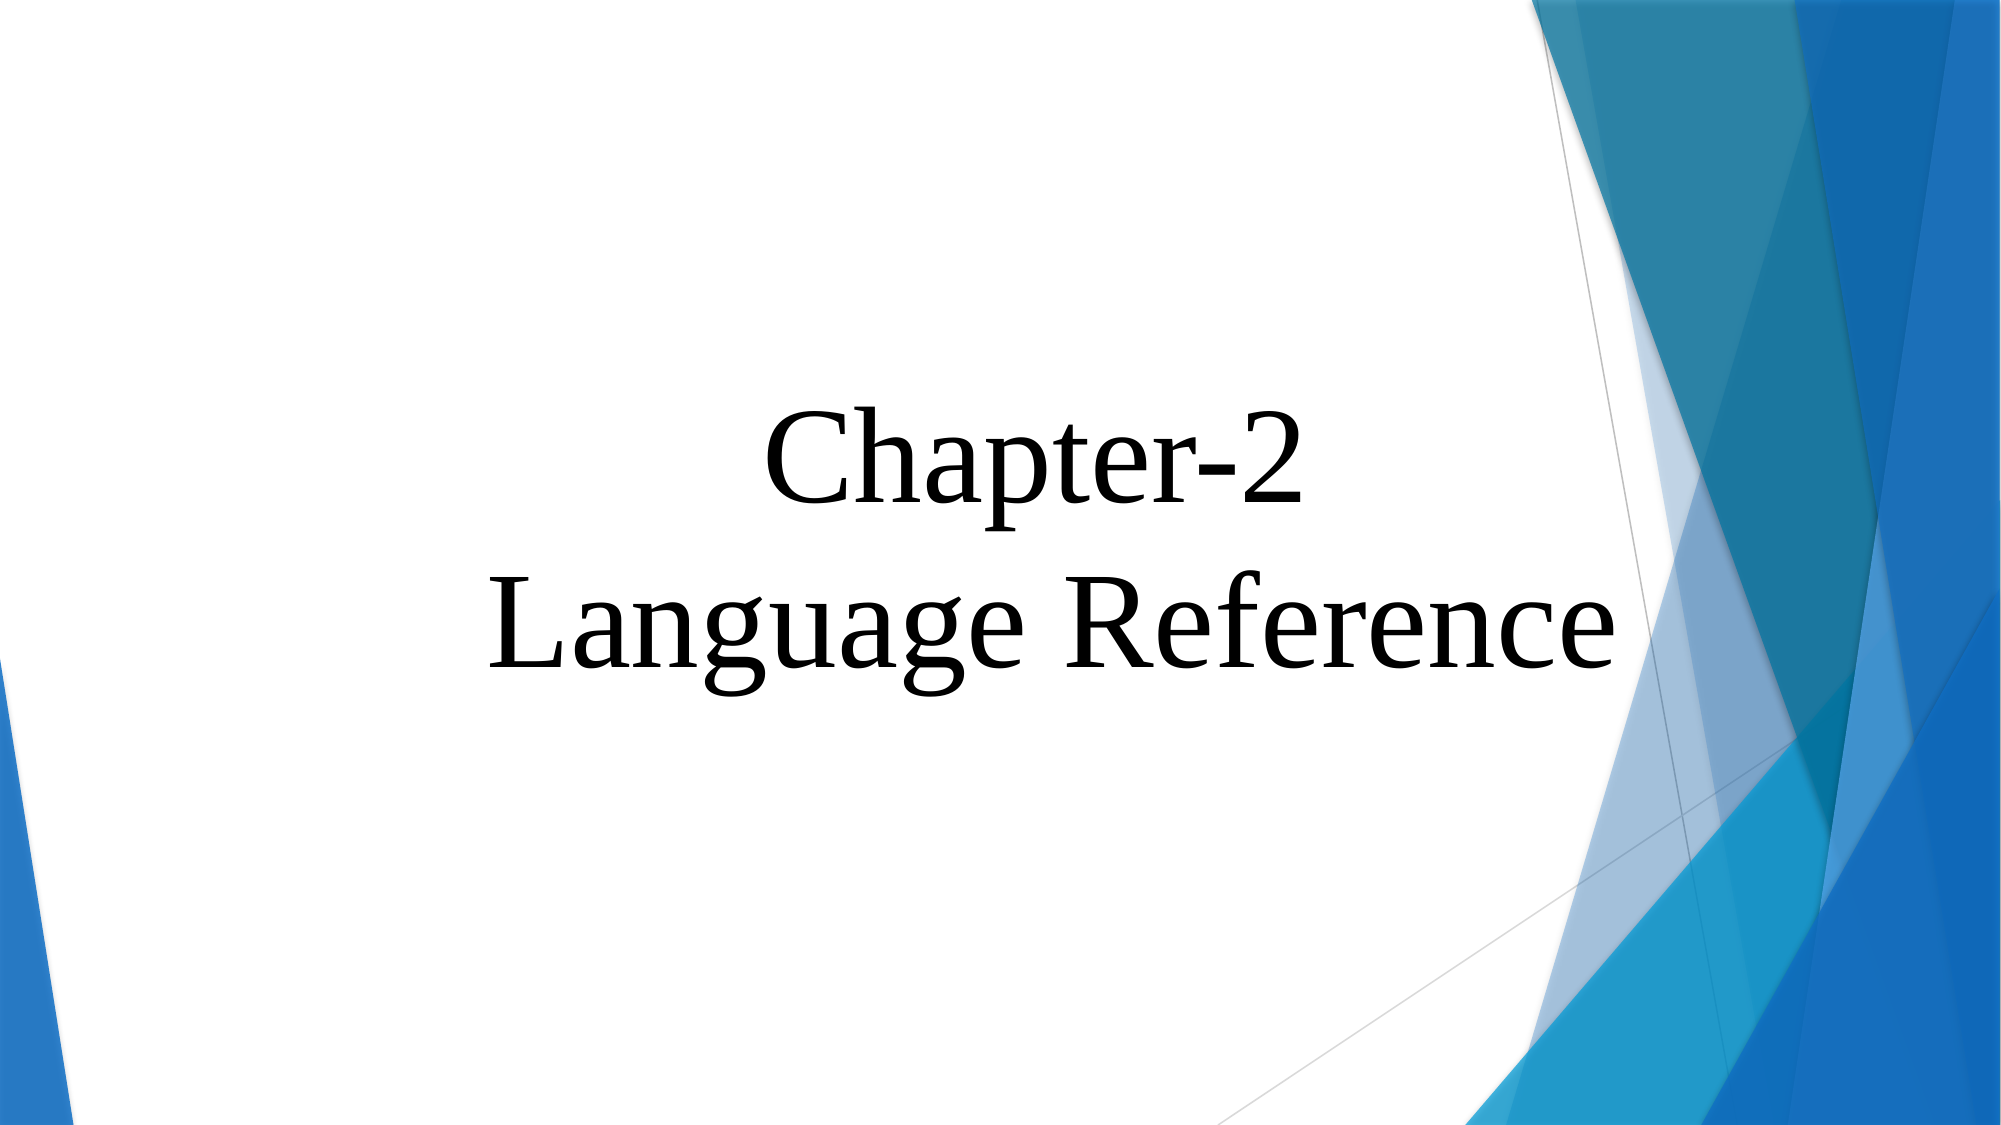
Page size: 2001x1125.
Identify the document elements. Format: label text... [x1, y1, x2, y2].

text_box Chapter-2 Language Reference [337, 192, 1769, 702]
